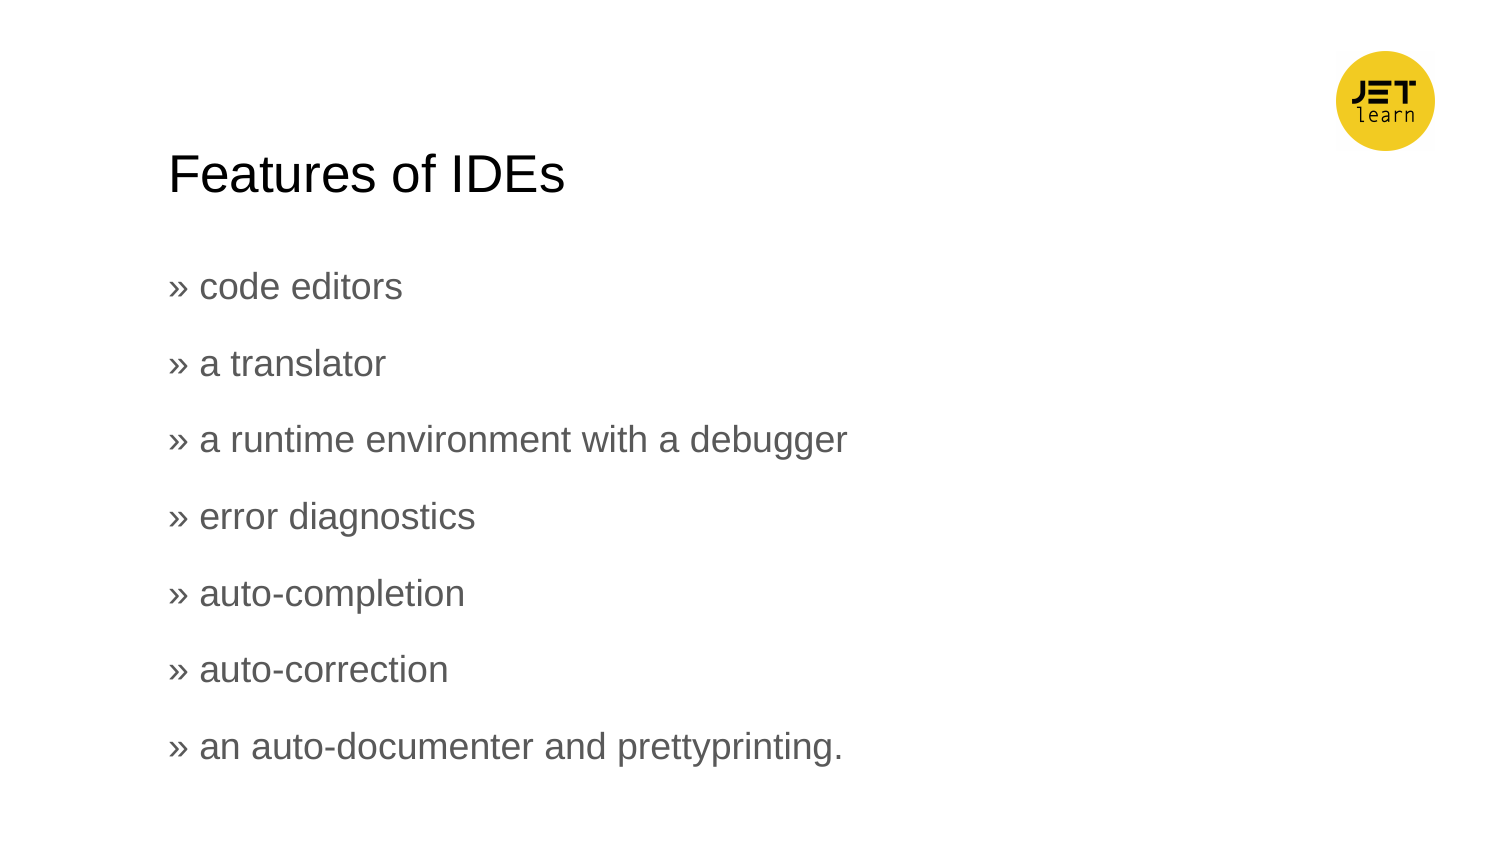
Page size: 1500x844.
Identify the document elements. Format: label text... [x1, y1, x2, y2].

picture [1336, 51, 1435, 124]
text_box Features of IDEs [153, 124, 1500, 218]
text_box » code editors » a translator » a runtime environment with a debugger » error diagnostics » auto-completion » auto-correction » an auto-documenter and prettyprinting. [153, 240, 1500, 801]
